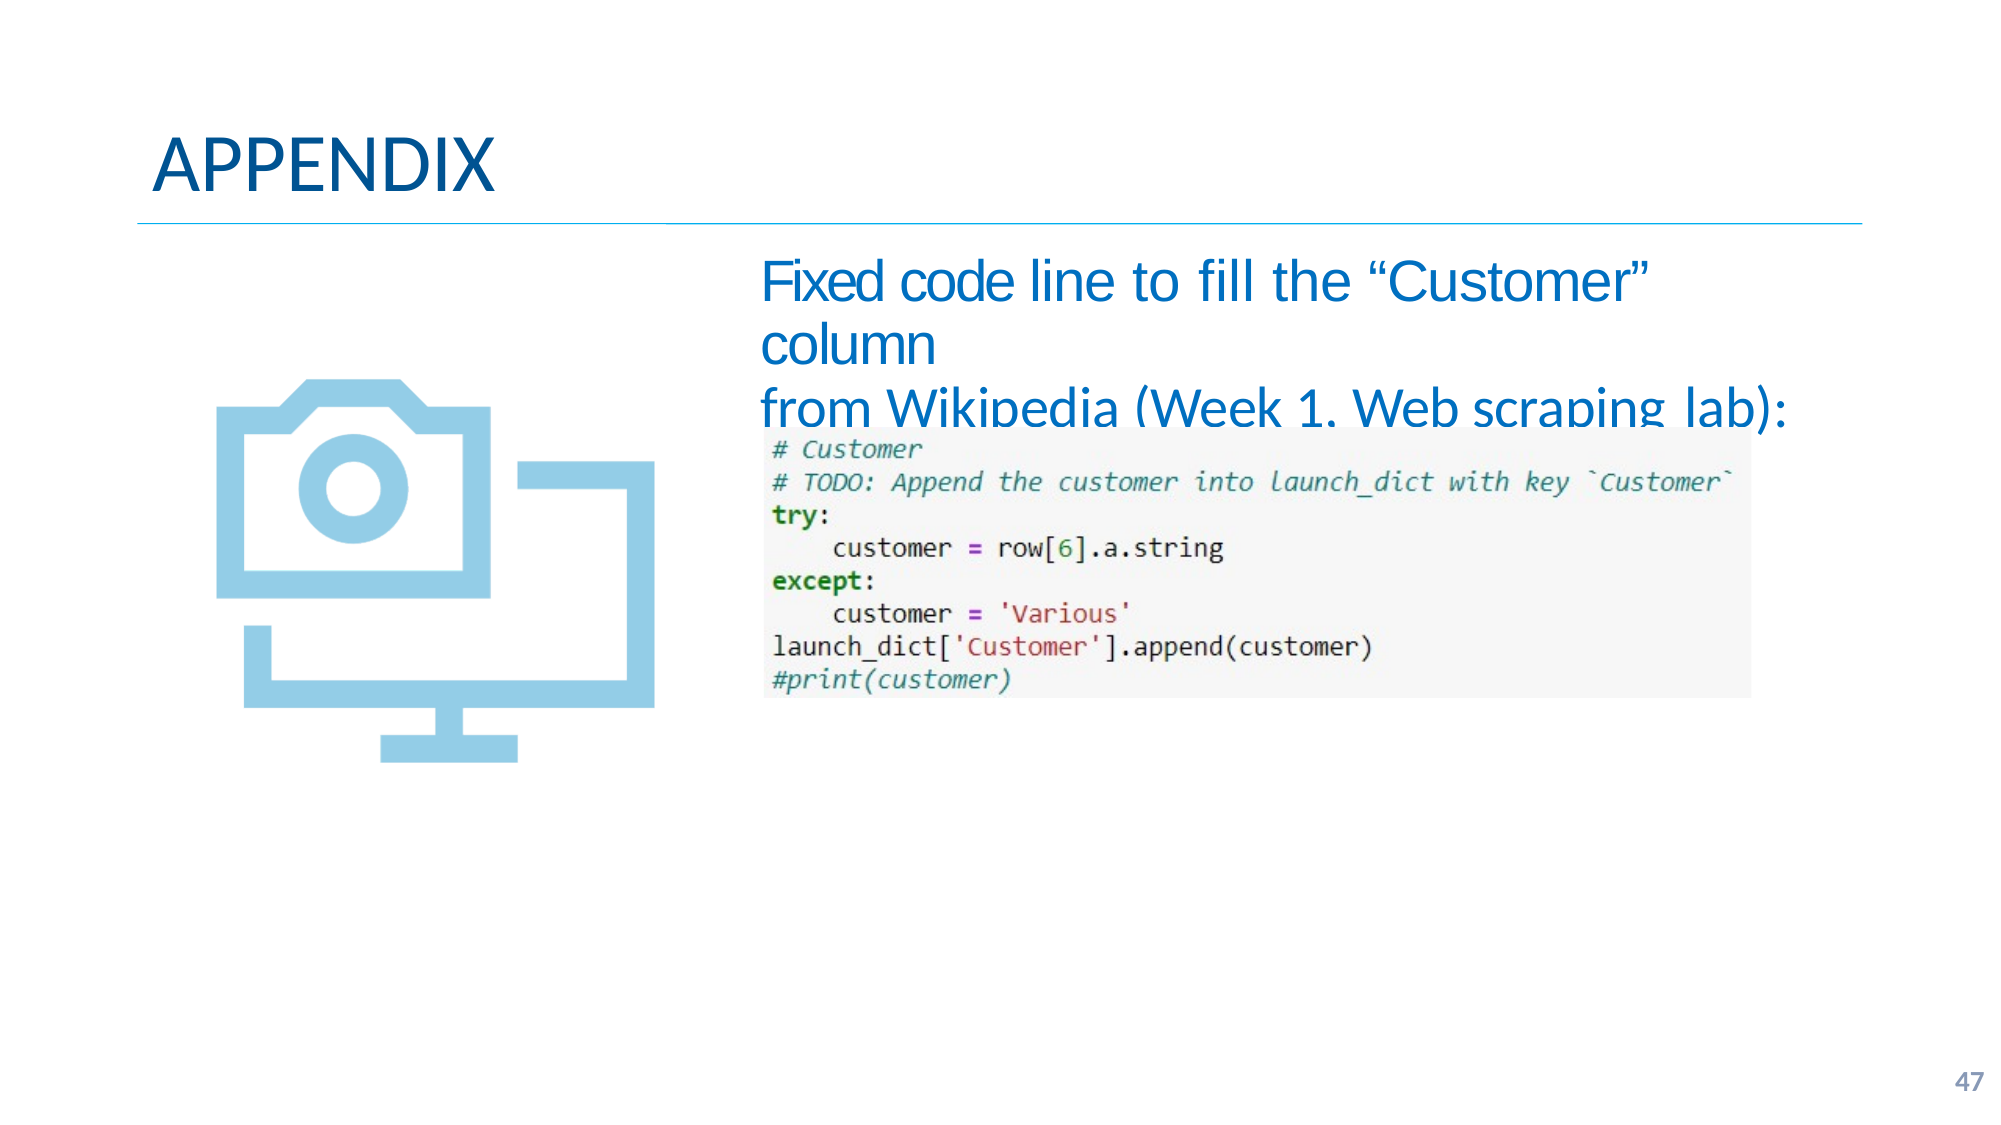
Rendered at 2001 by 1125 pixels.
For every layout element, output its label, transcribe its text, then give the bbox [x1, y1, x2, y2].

text_box [763, 427, 1752, 698]
slide_number 16 [1948, 1067, 1992, 1125]
text_box [216, 378, 656, 763]
text_box Fixed code line to fill the “Customer” column from Wikipedia (Week 1, Web scraping lab): [758, 248, 1823, 440]
title APPENDIX [150, 106, 500, 297]
